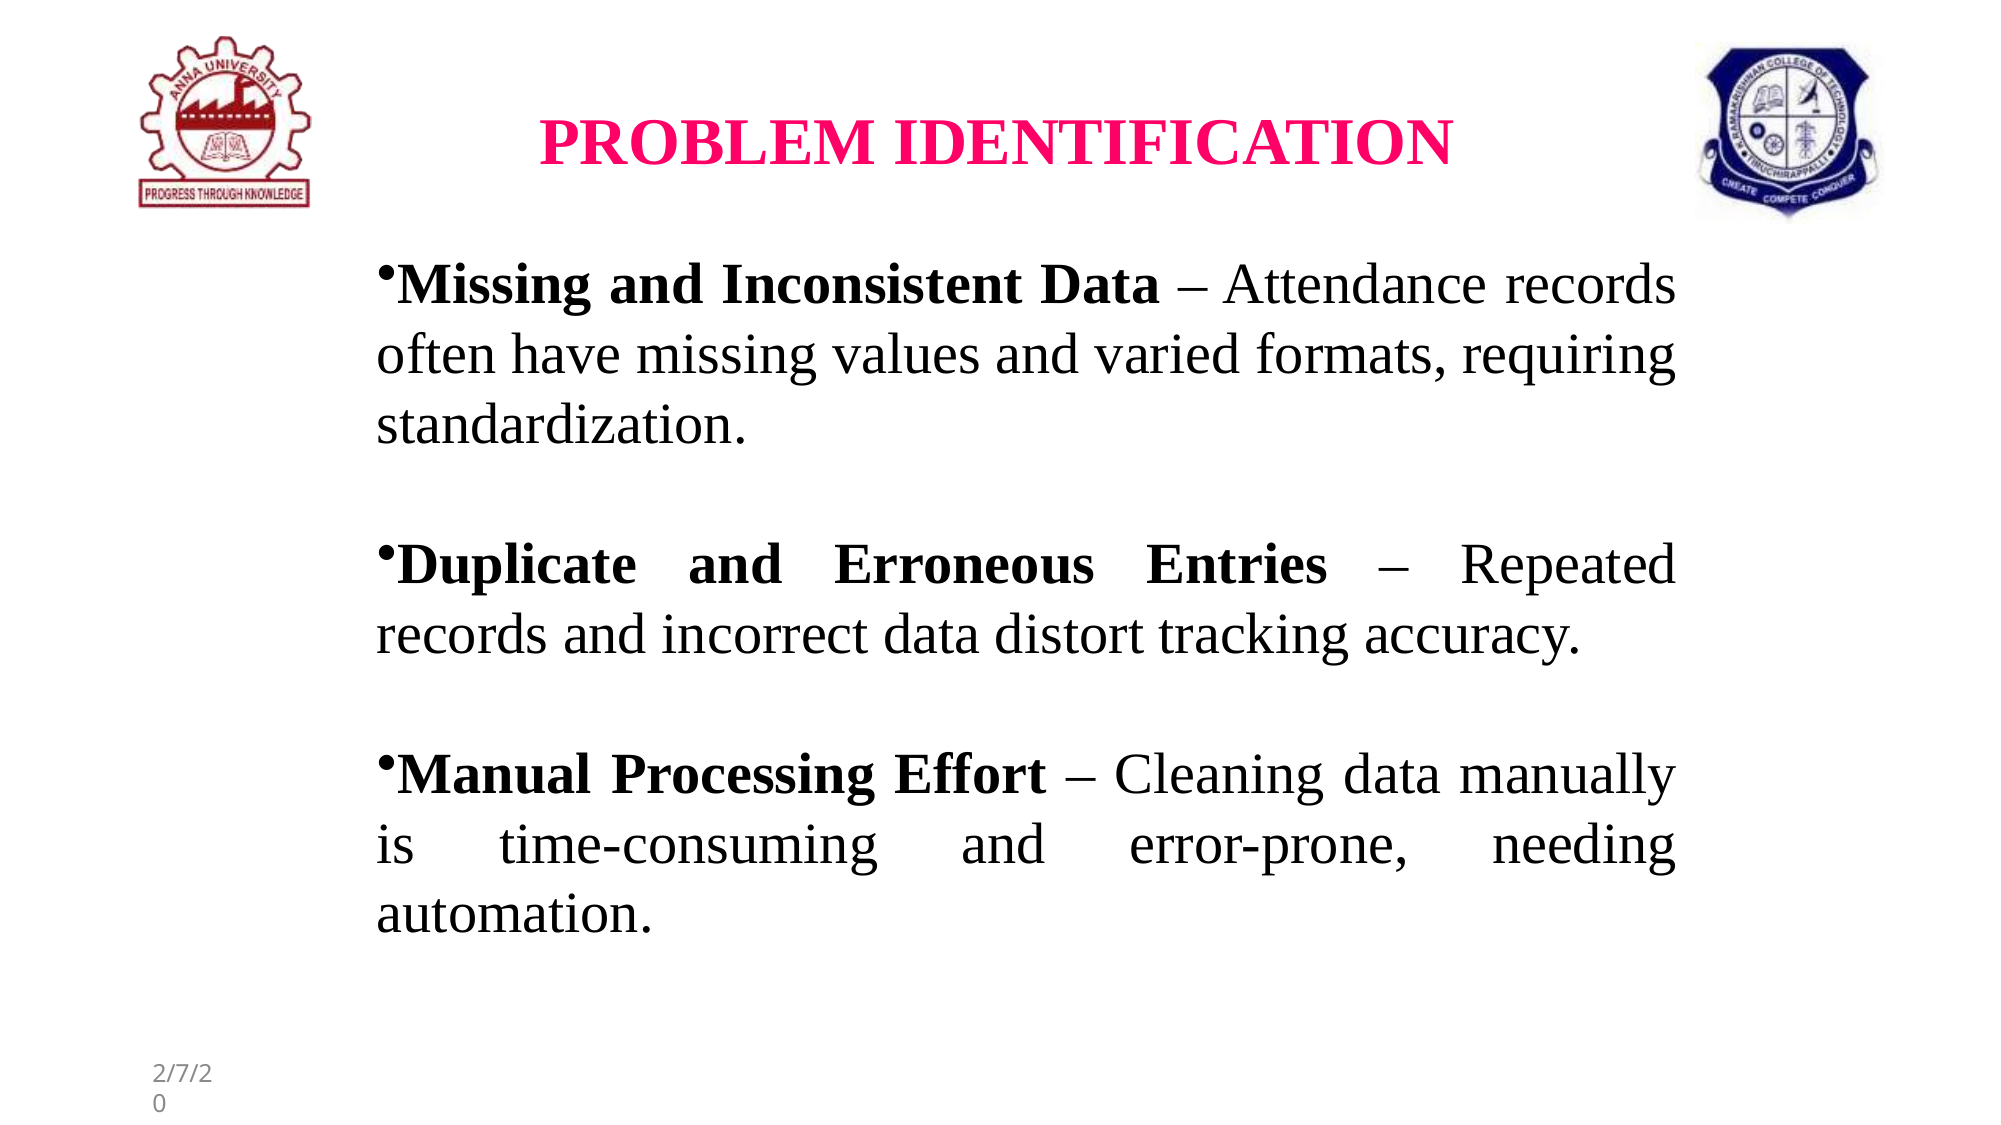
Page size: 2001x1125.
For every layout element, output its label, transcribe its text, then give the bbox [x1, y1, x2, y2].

picture [1695, 42, 1886, 224]
text_box Missing and Inconsistent Data – Attendance records often have missing values and varied formats, requiring standardization. Duplicate and Erroneous Entries – Repeated records and incorrect data distort tracking accuracy. Manual Processing Effort – Cleaning data manually is time-consuming and error-prone, needing automation. [362, 237, 1692, 952]
picture [137, 36, 312, 209]
title PROBLEM IDENTIFICATION [369, 39, 1631, 237]
text_box 2/7/20 [150, 1055, 225, 1118]
